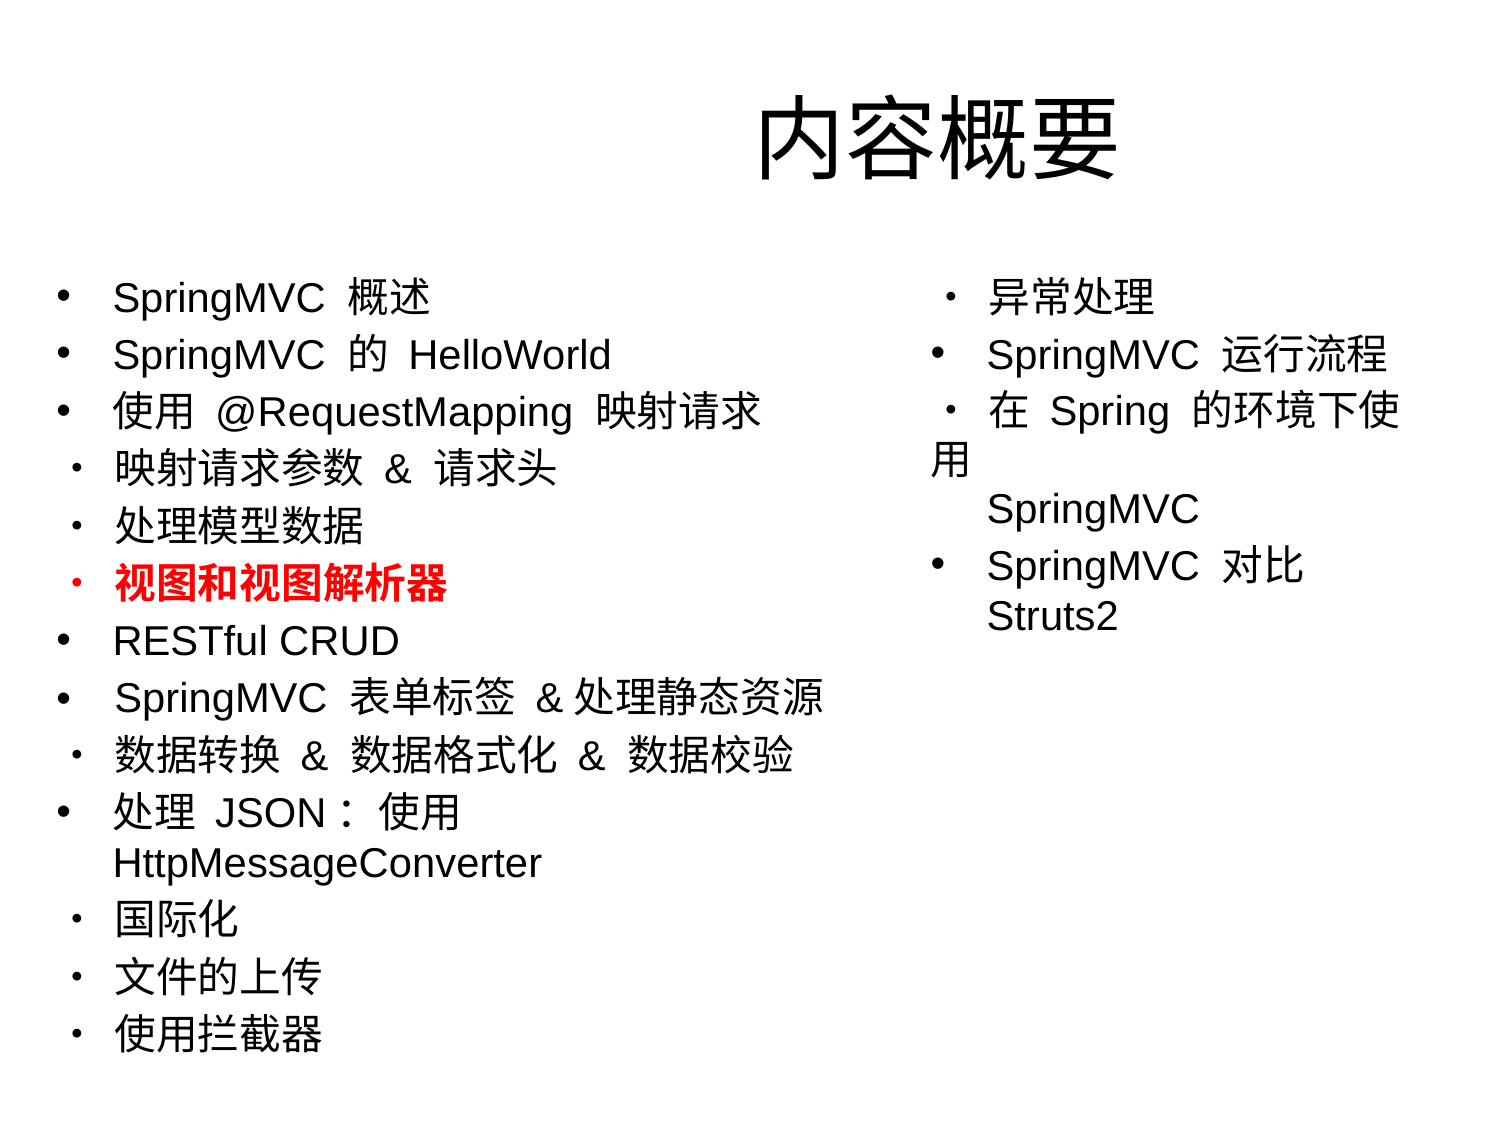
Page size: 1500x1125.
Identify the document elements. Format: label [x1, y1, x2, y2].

text_box [928, 270, 1440, 639]
text_box [54, 270, 886, 1058]
title [75, 36, 1425, 241]
